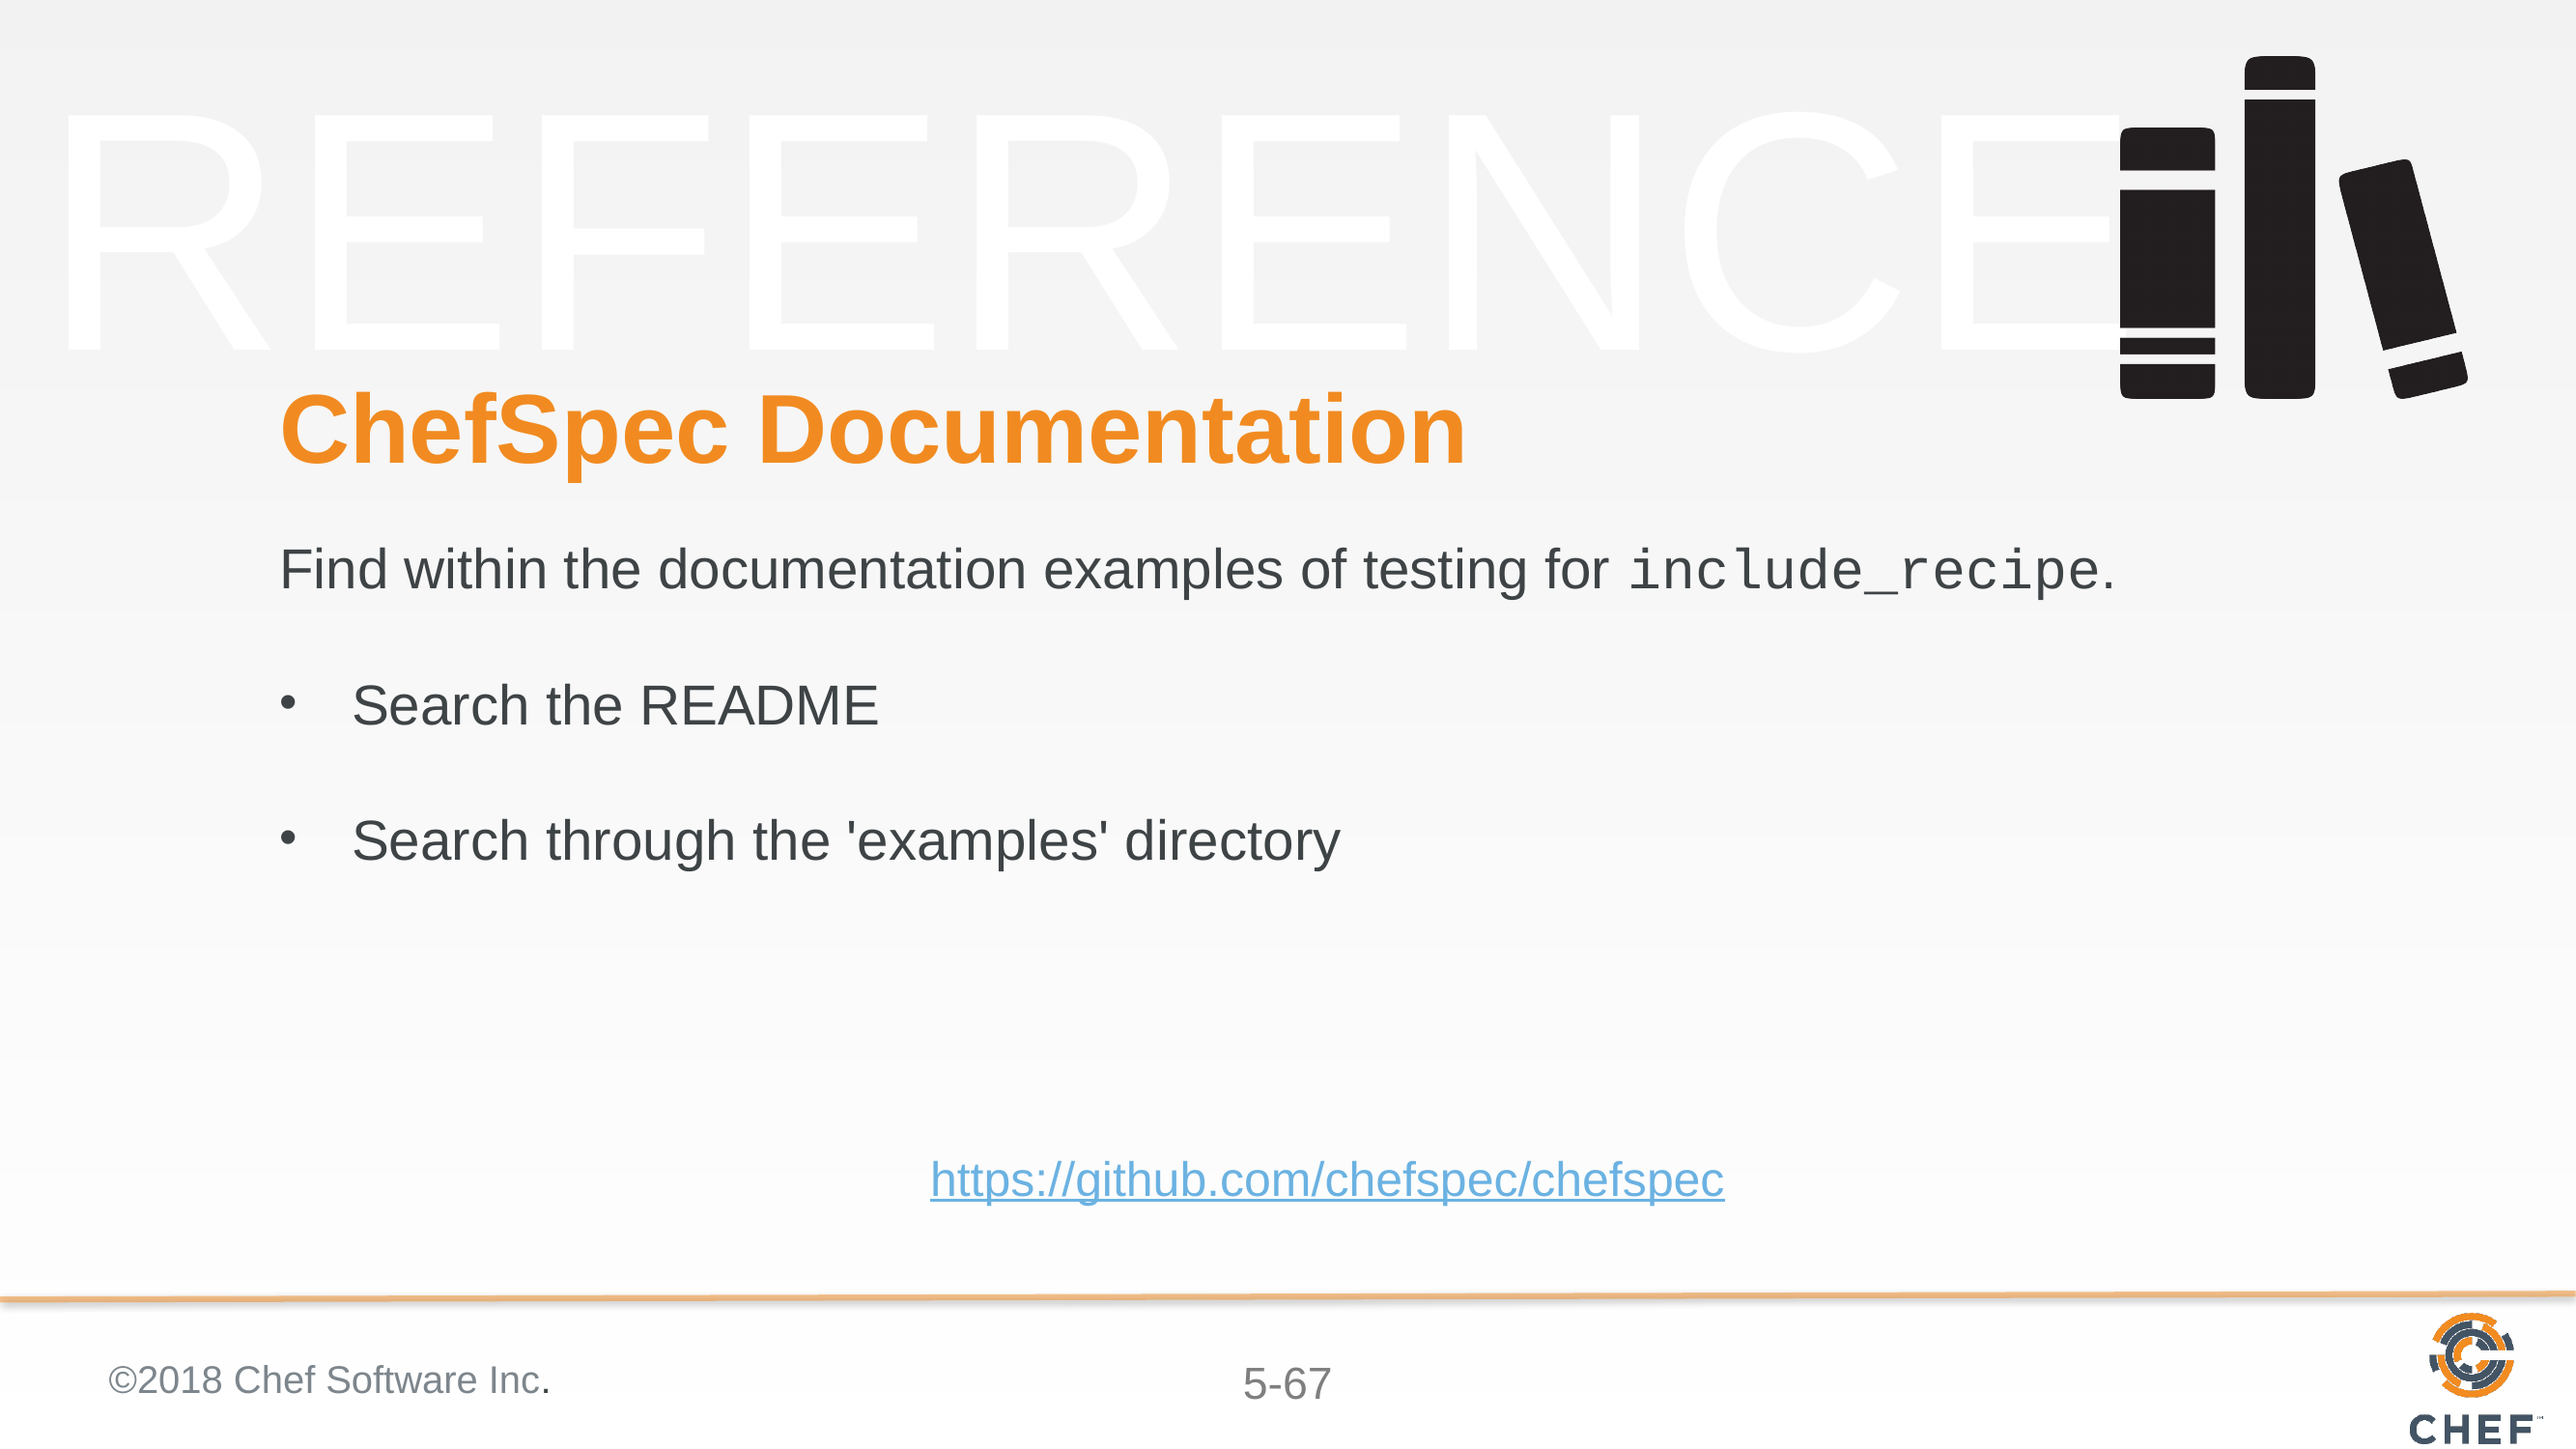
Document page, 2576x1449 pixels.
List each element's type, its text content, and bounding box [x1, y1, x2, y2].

subtitle Find within the documentation examples of testing for include_recipe. Search the README Search through the 'examples' directory [265, 518, 2217, 1049]
picture [2399, 1297, 2551, 1449]
picture [2120, 51, 2468, 399]
list https://github.com/chefspec/chefspec [621, 1135, 2035, 1219]
title ChefSpec Documentation [265, 363, 2217, 499]
